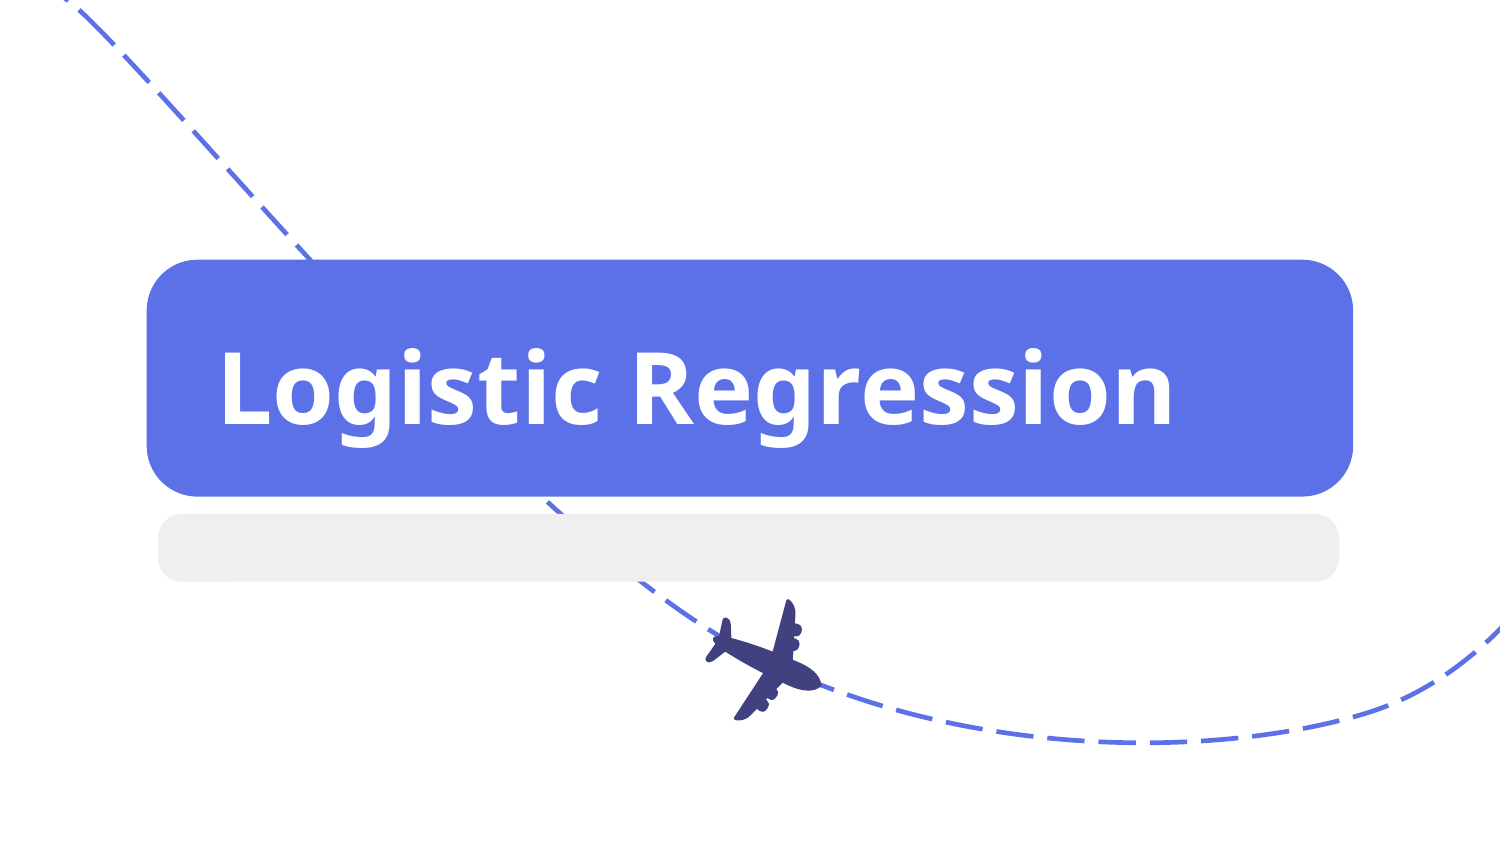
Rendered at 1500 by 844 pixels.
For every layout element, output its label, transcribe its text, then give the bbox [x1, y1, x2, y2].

title Logistic Regression [201, 285, 1299, 484]
